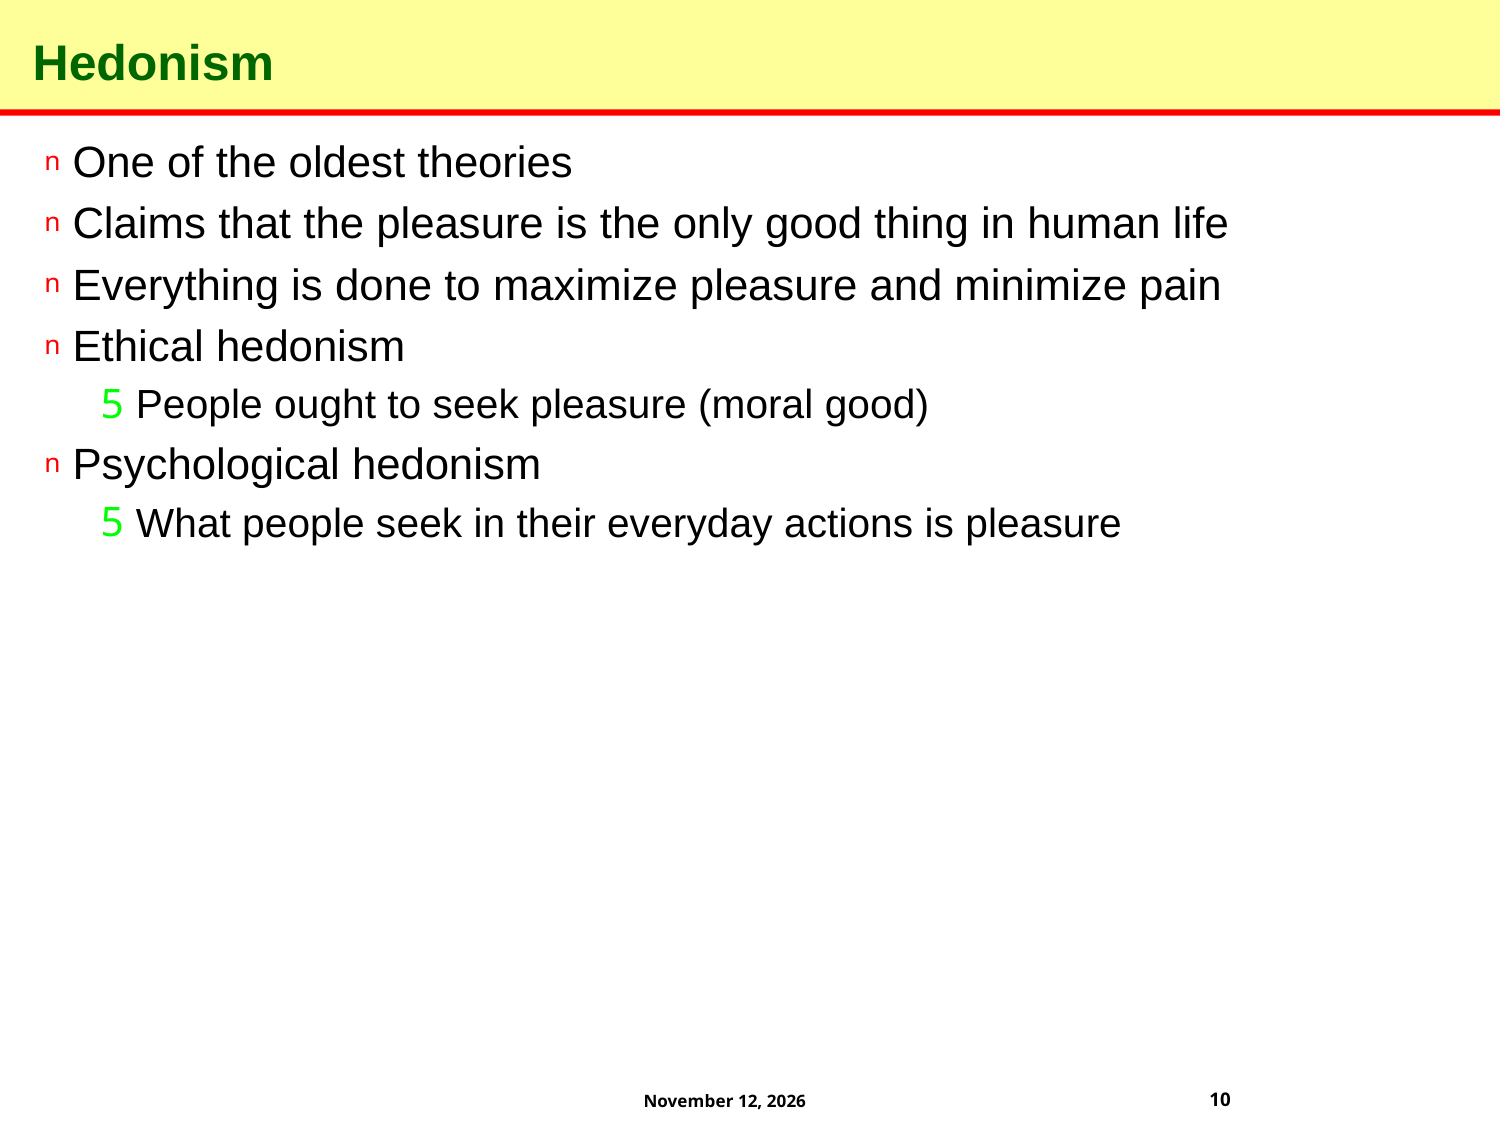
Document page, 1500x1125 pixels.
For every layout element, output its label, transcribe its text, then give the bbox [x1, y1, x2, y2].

title Hedonism [17, 0, 1474, 121]
list One of the oldest theories Claims that the pleasure is the only good thing in human life Everything is done to maximize pleasure and minimize pain Ethical hedonism People ought to seek pleasure (moral good) Psychological hedonism What people seek in their everyday actions is pleasure [29, 126, 1474, 968]
